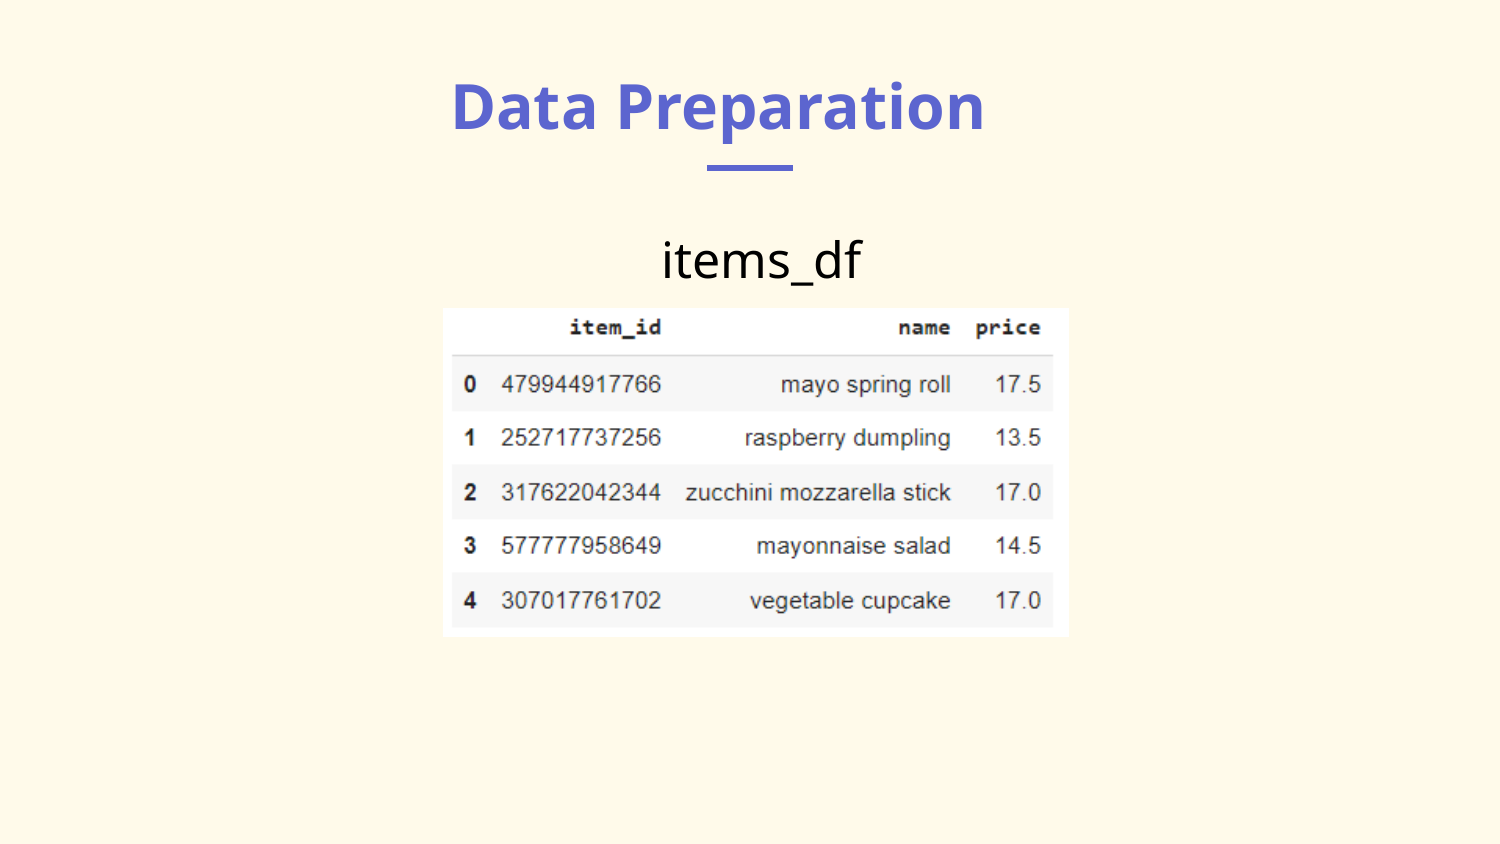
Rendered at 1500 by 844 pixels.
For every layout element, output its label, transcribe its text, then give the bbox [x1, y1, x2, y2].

title Data Preparation [116, 32, 1383, 157]
text_box items_df [606, 213, 894, 306]
picture [443, 308, 1069, 637]
